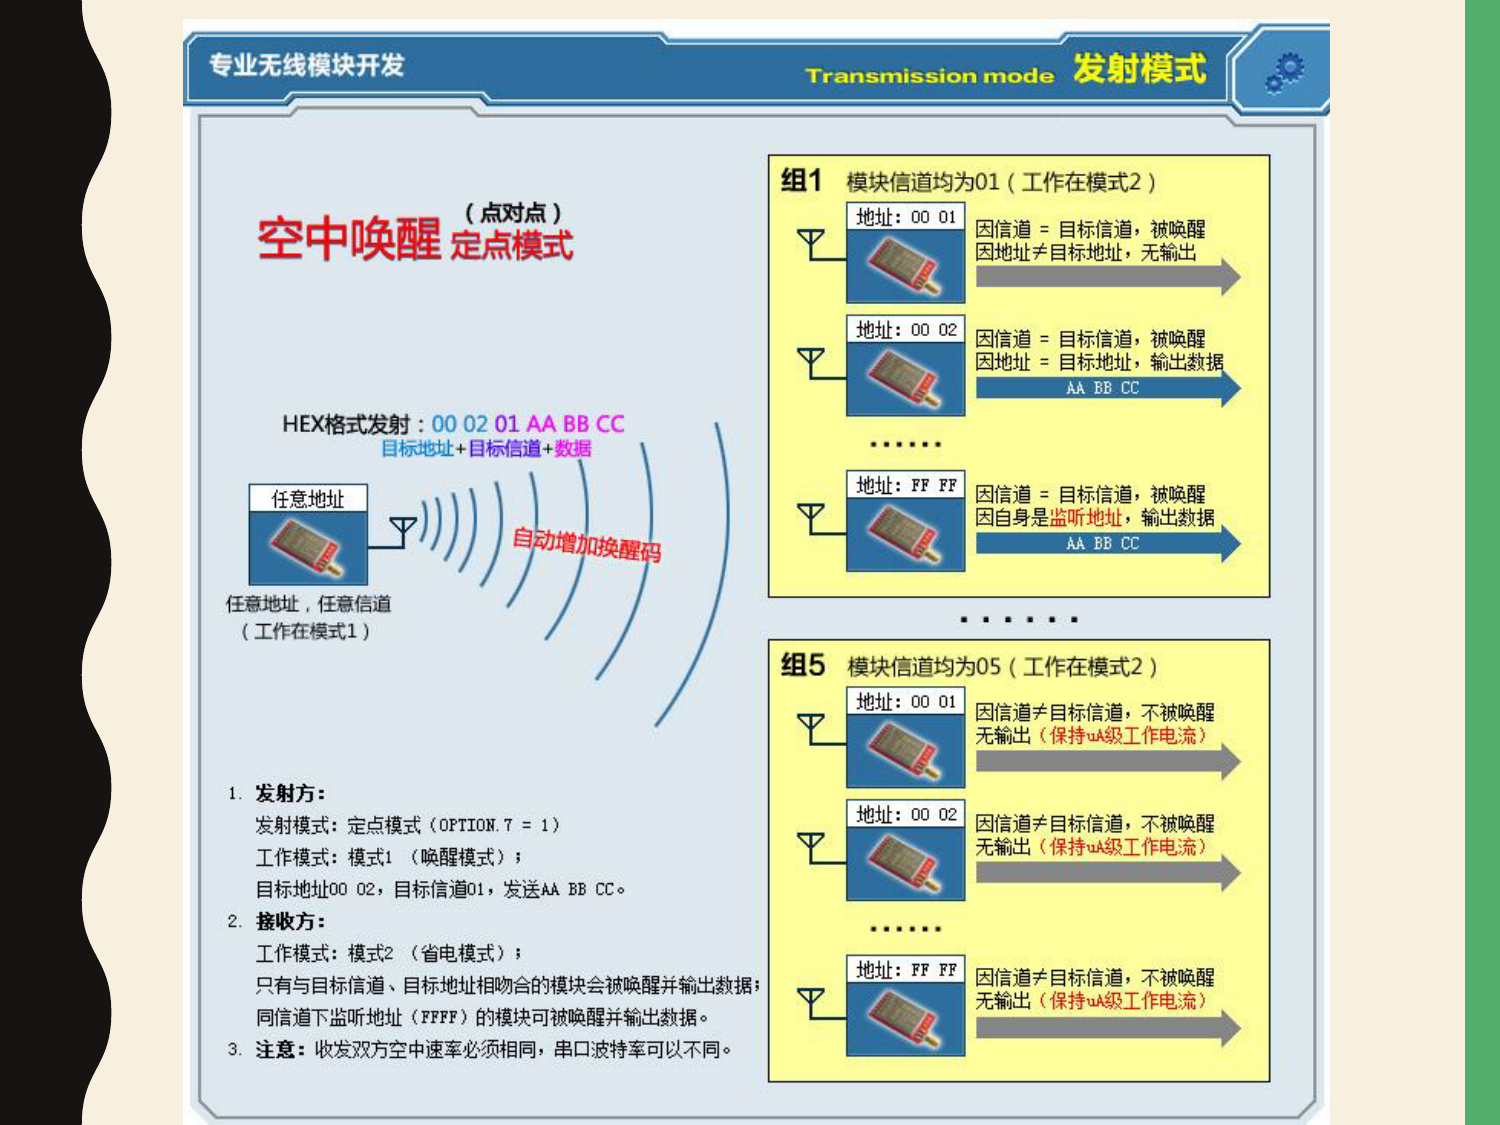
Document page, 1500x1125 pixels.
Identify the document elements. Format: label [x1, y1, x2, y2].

picture [182, 19, 1330, 1125]
